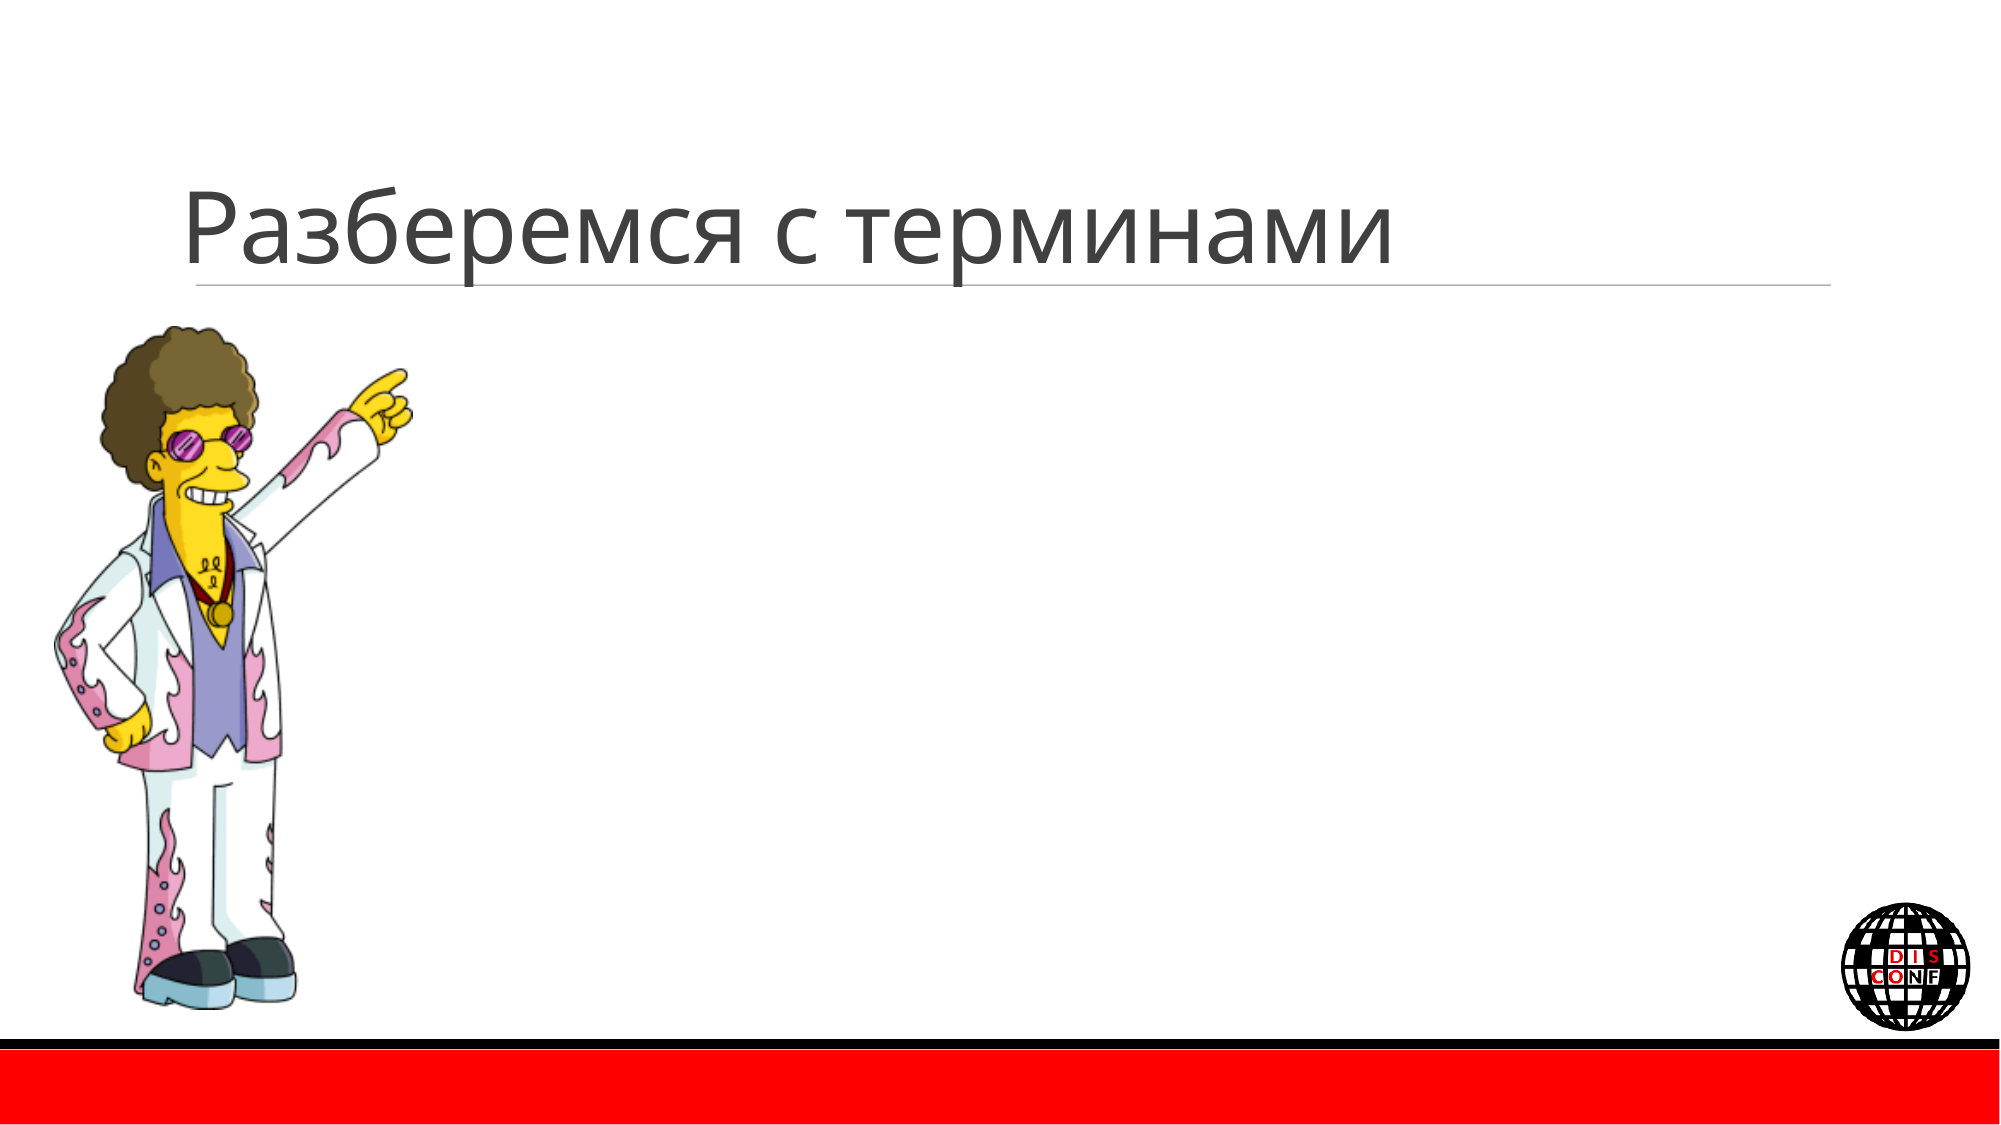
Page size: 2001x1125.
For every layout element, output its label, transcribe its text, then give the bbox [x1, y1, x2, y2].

picture [54, 326, 413, 1010]
title Разберемся с терминами [180, 47, 1830, 285]
picture [1839, 901, 1971, 1033]
